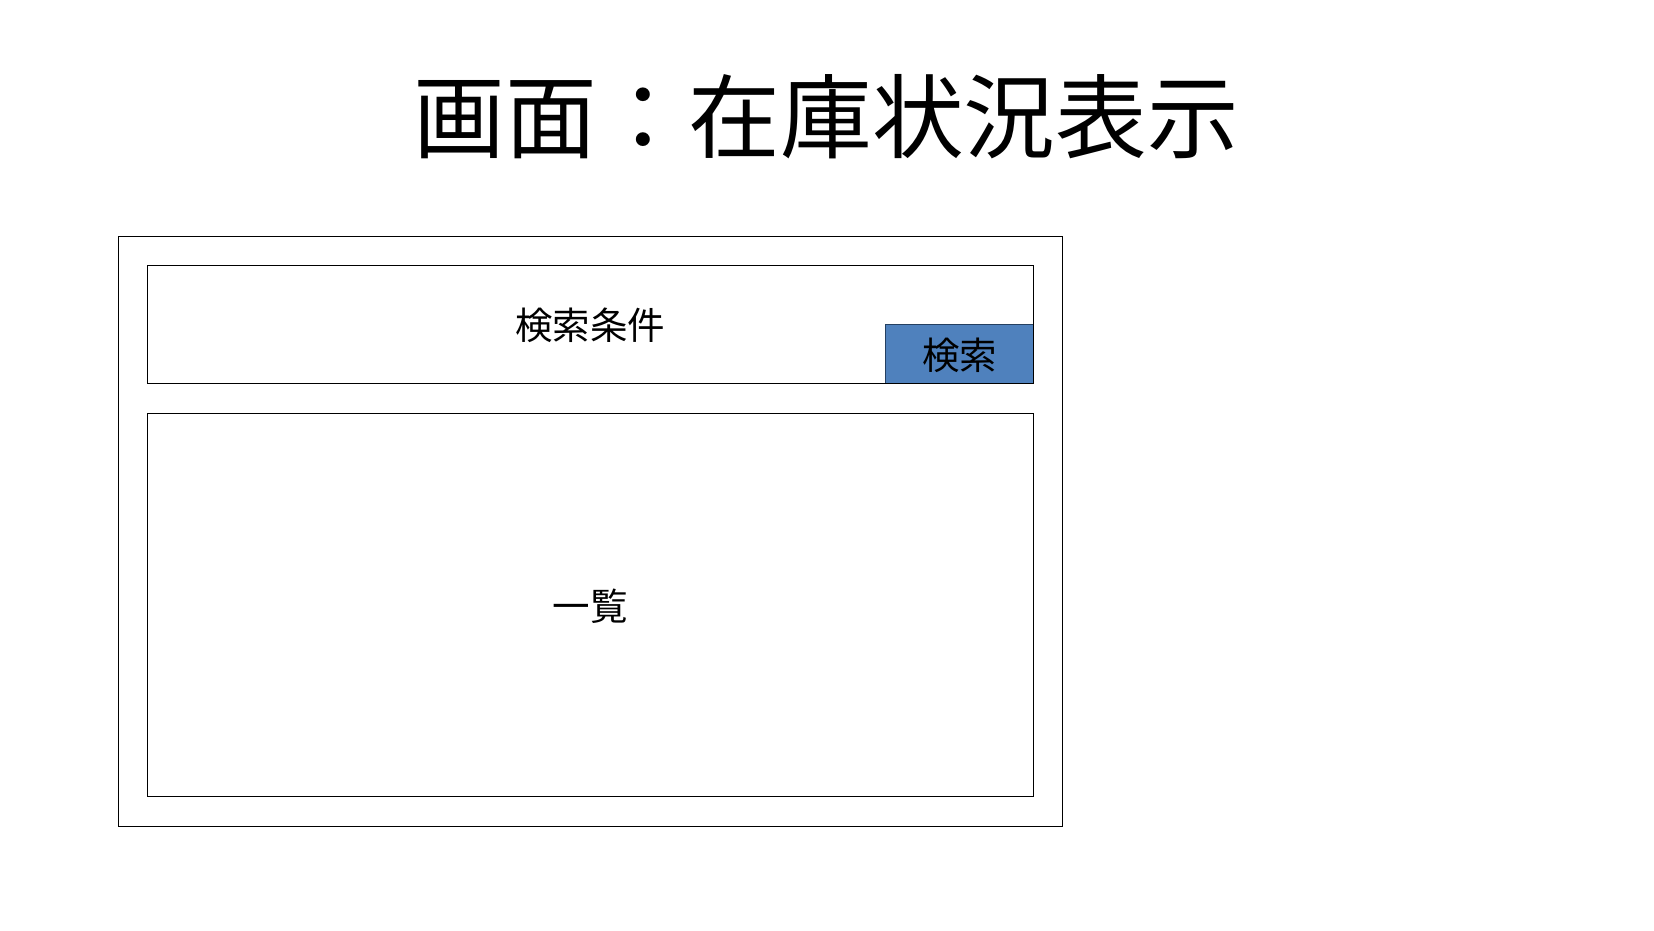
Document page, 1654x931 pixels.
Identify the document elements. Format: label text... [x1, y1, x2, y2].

text_box 検索条件 [147, 265, 1034, 384]
title 画面：在庫状況表示 [82, 37, 1571, 192]
text_box [118, 236, 1063, 827]
text_box 一覧 [147, 413, 1034, 797]
